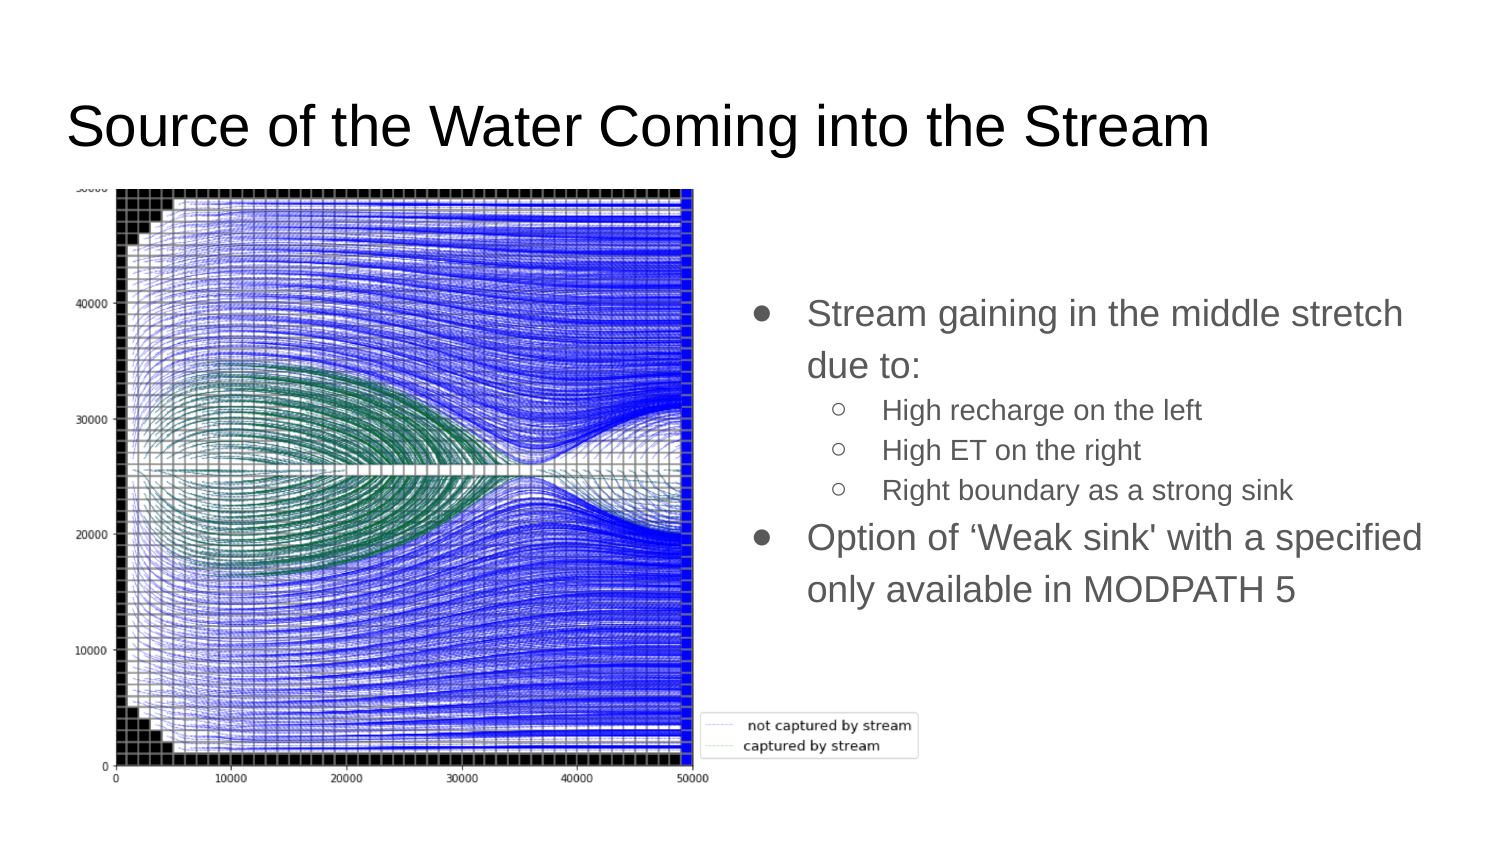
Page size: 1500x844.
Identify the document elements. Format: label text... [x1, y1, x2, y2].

picture [69, 188, 927, 789]
list Stream gaining in the middle stretch due to: High recharge on the left High ET on the right Right boundary as a strong sink Option of ‘Weak sink' with a specified only available in MODPATH 5 [928, 189, 1449, 750]
title Source of the Water Coming into the Stream [51, 72, 1449, 167]
